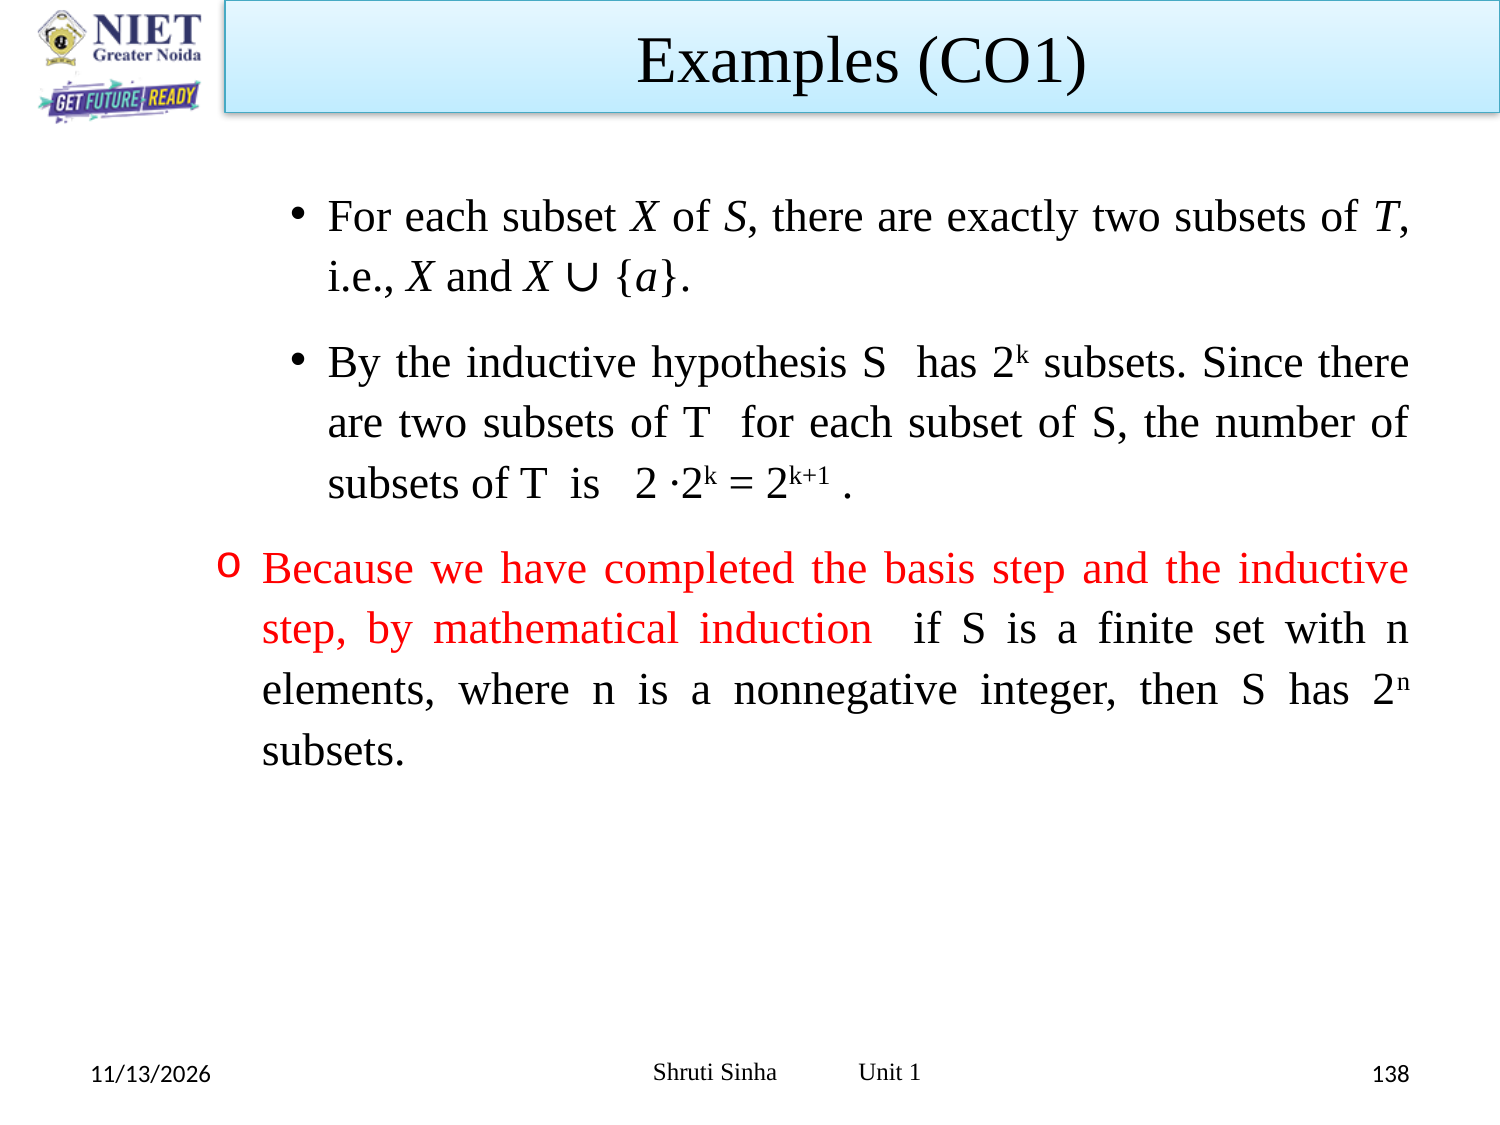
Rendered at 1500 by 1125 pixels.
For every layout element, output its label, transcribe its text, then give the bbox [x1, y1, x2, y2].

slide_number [75, 1042, 425, 1103]
text_box Examples (CO1) [238, 0, 1500, 113]
footer Shruti Sinha Unit 1 [375, 1063, 1200, 1100]
picture [0, 0, 238, 135]
slide_number 138 [1074, 1063, 1425, 1103]
list For each subset X of S, there are exactly two subsets of T, i.e., X and X ∪ {a}. By the inductive hypothesis S has 2k subsets. Since there are two subsets of T for each subset of S, the number of subsets of T is 2 ∙2k = 2k+1 . Because we have completed the basis step and the inductive step, by mathematical induction if S is a finite set with n elements, where n is a nonnegative integer, then S has 2n subsets. [125, 172, 1425, 1063]
